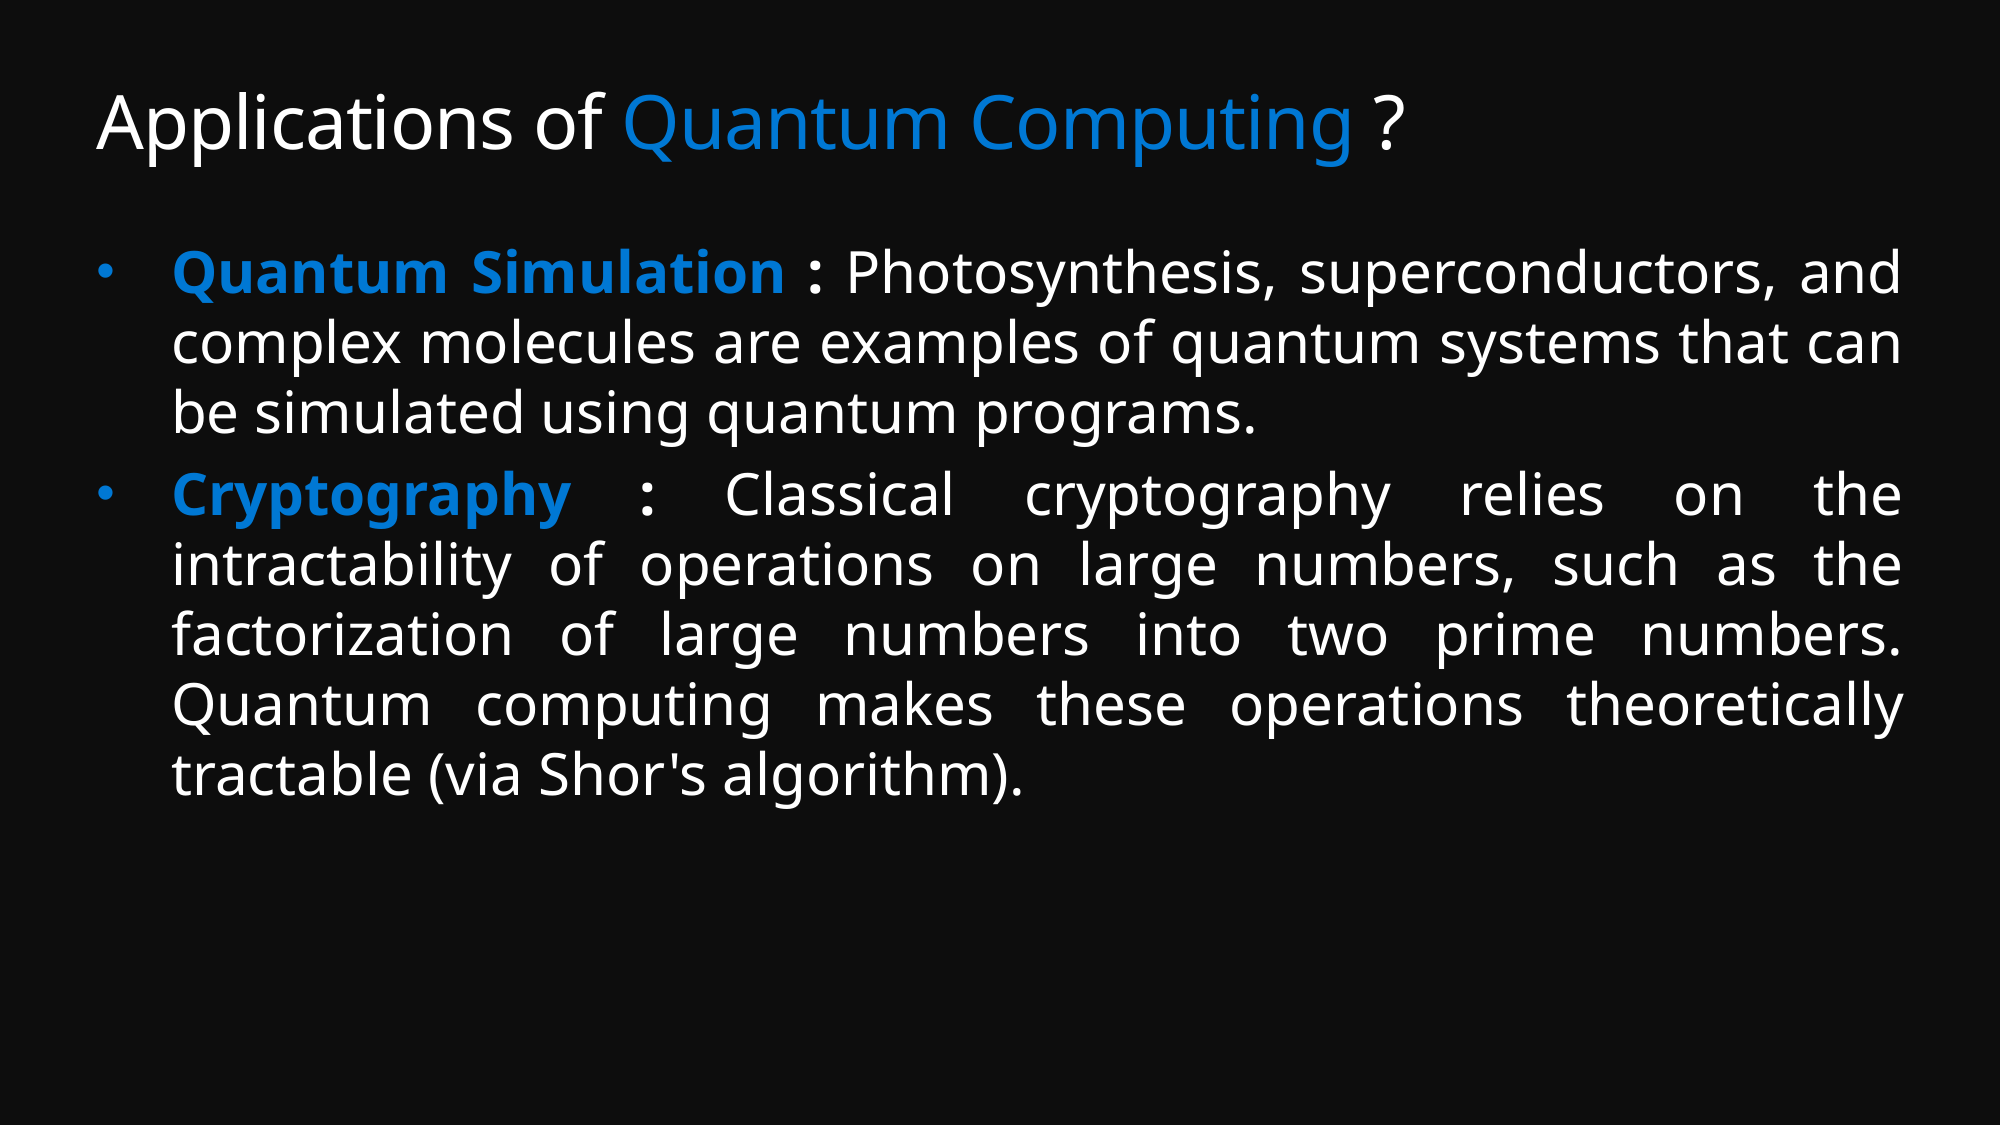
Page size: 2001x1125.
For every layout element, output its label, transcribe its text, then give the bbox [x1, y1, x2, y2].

list Quantum Simulation : Photosynthesis, superconductors, and complex molecules are examples of quantum systems that can be simulated using quantum programs. Cryptography : Classical cryptography relies on the intractability of operations on large numbers, such as the factorization of large numbers into two prime numbers. Quantum computing makes these operations theoretically tractable (via Shor's algorithm). [96, 235, 1904, 745]
title Applications of Quantum Computing ? [96, 75, 1904, 166]
